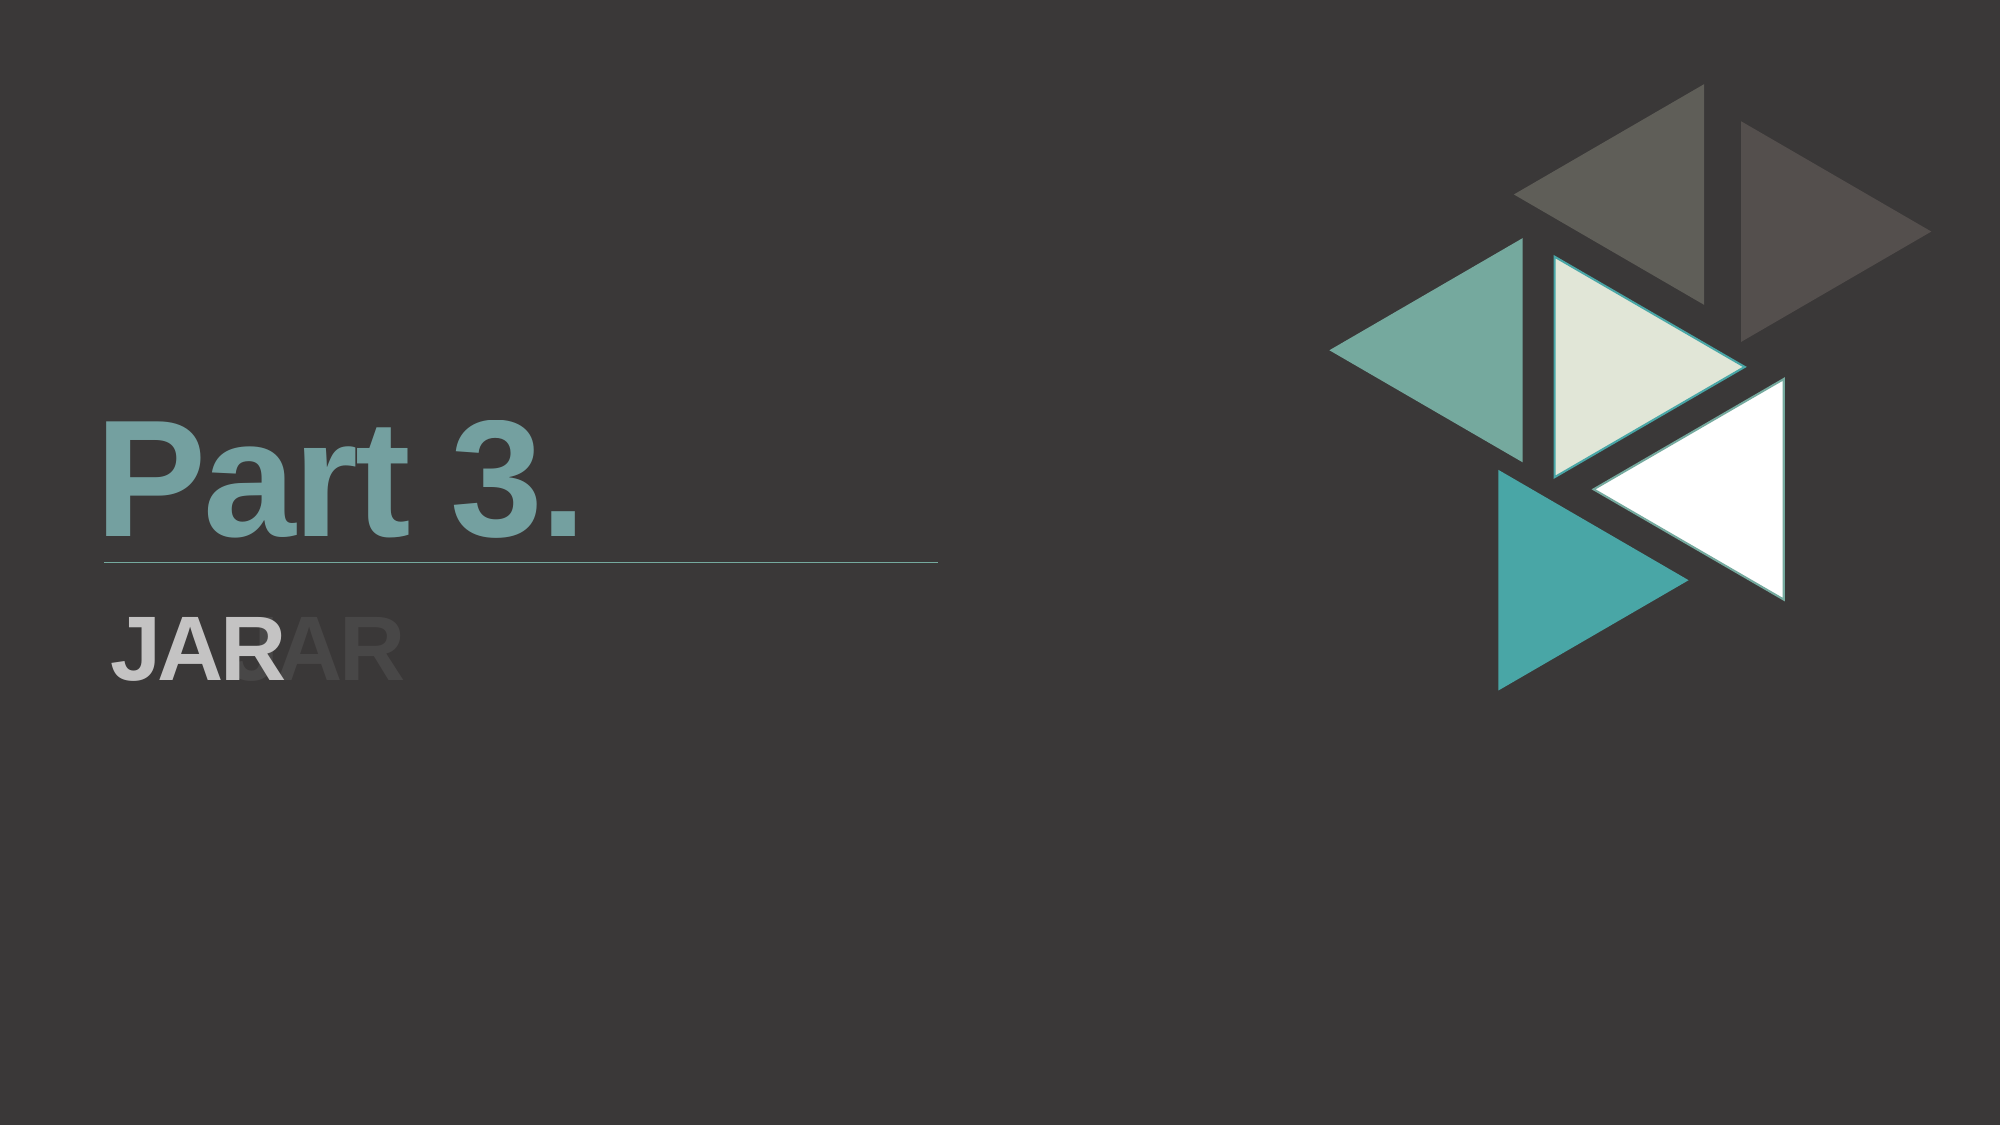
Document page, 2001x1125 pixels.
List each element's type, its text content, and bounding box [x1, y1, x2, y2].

text_box Part 3. [80, 362, 602, 578]
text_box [95, 580, 421, 708]
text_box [1331, 84, 1932, 691]
